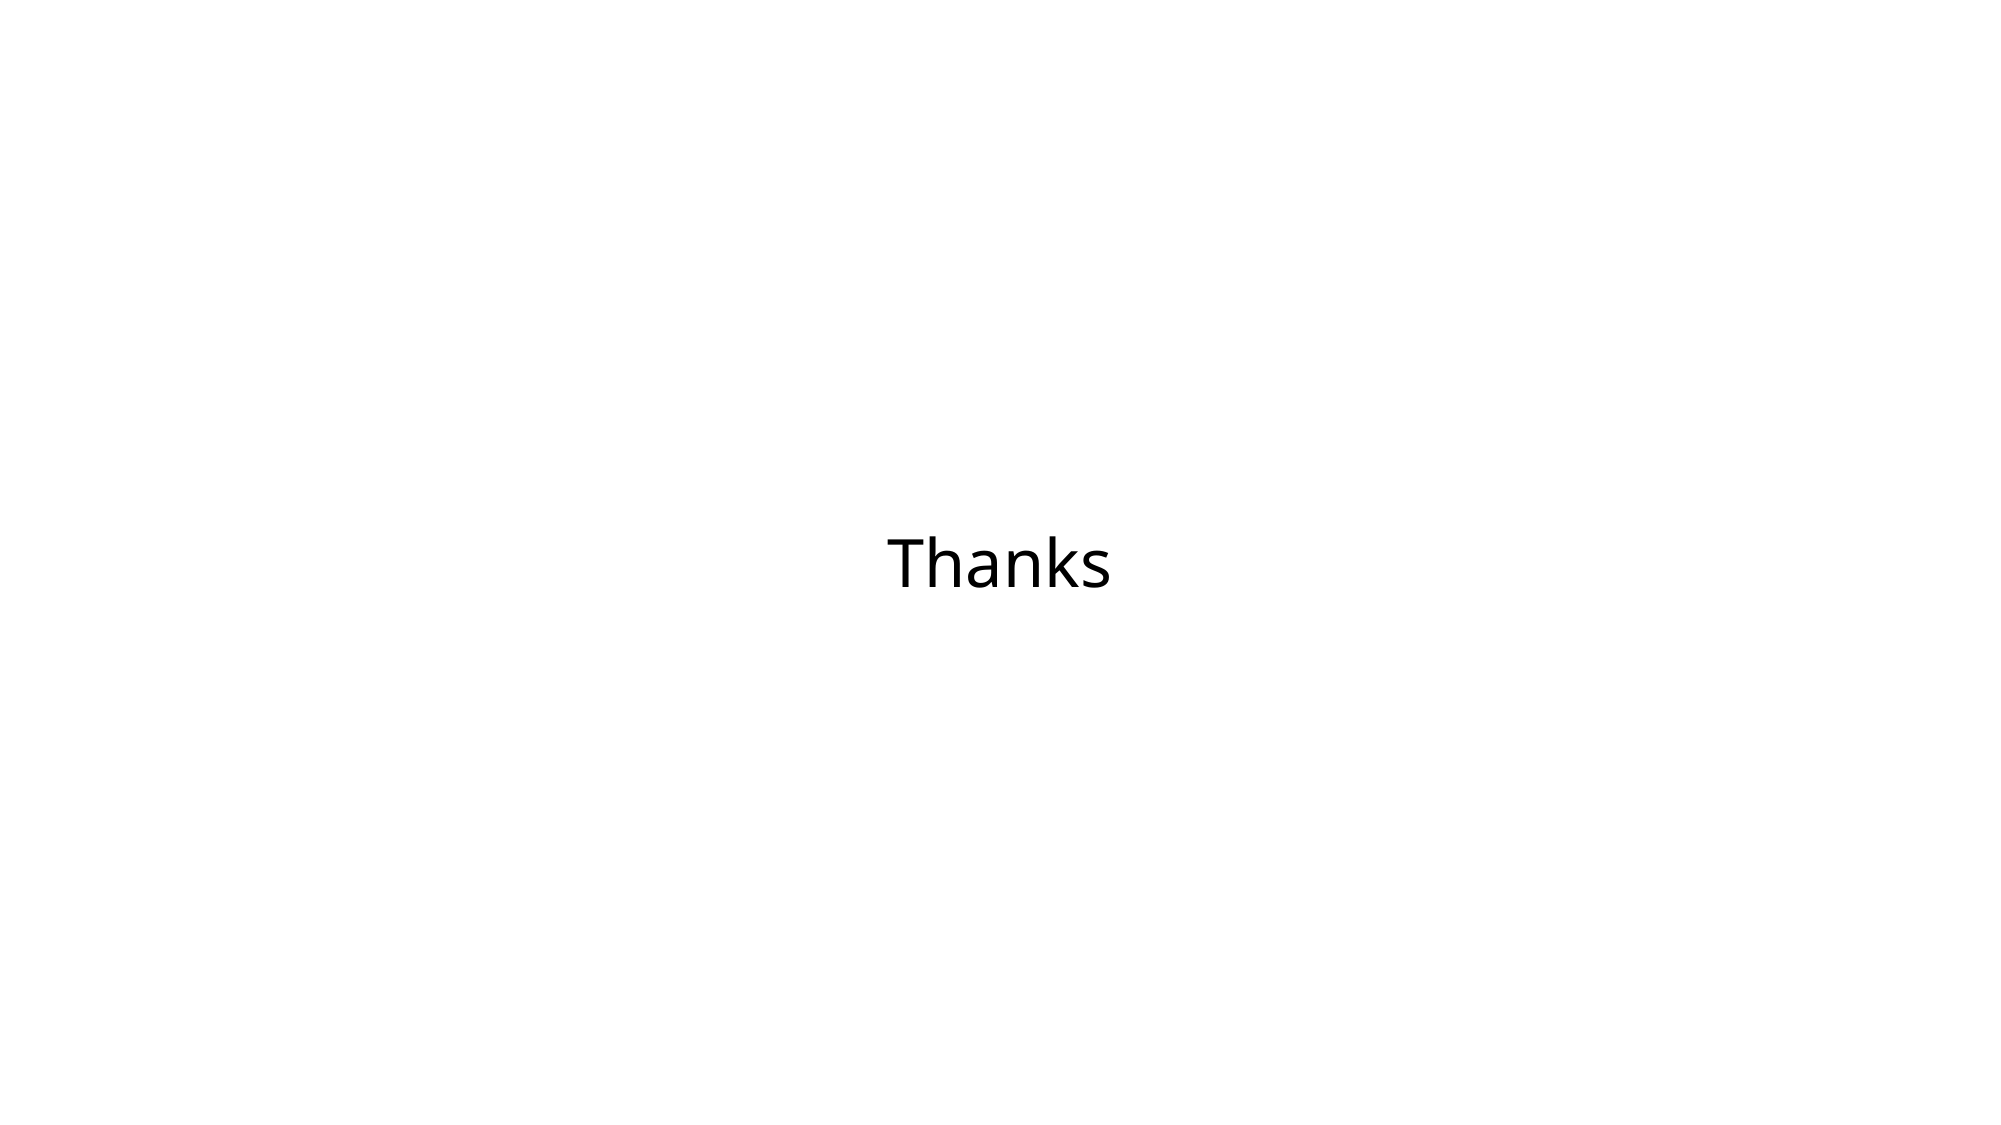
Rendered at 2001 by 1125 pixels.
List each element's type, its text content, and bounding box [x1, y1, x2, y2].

title Thanks [251, 515, 1748, 610]
